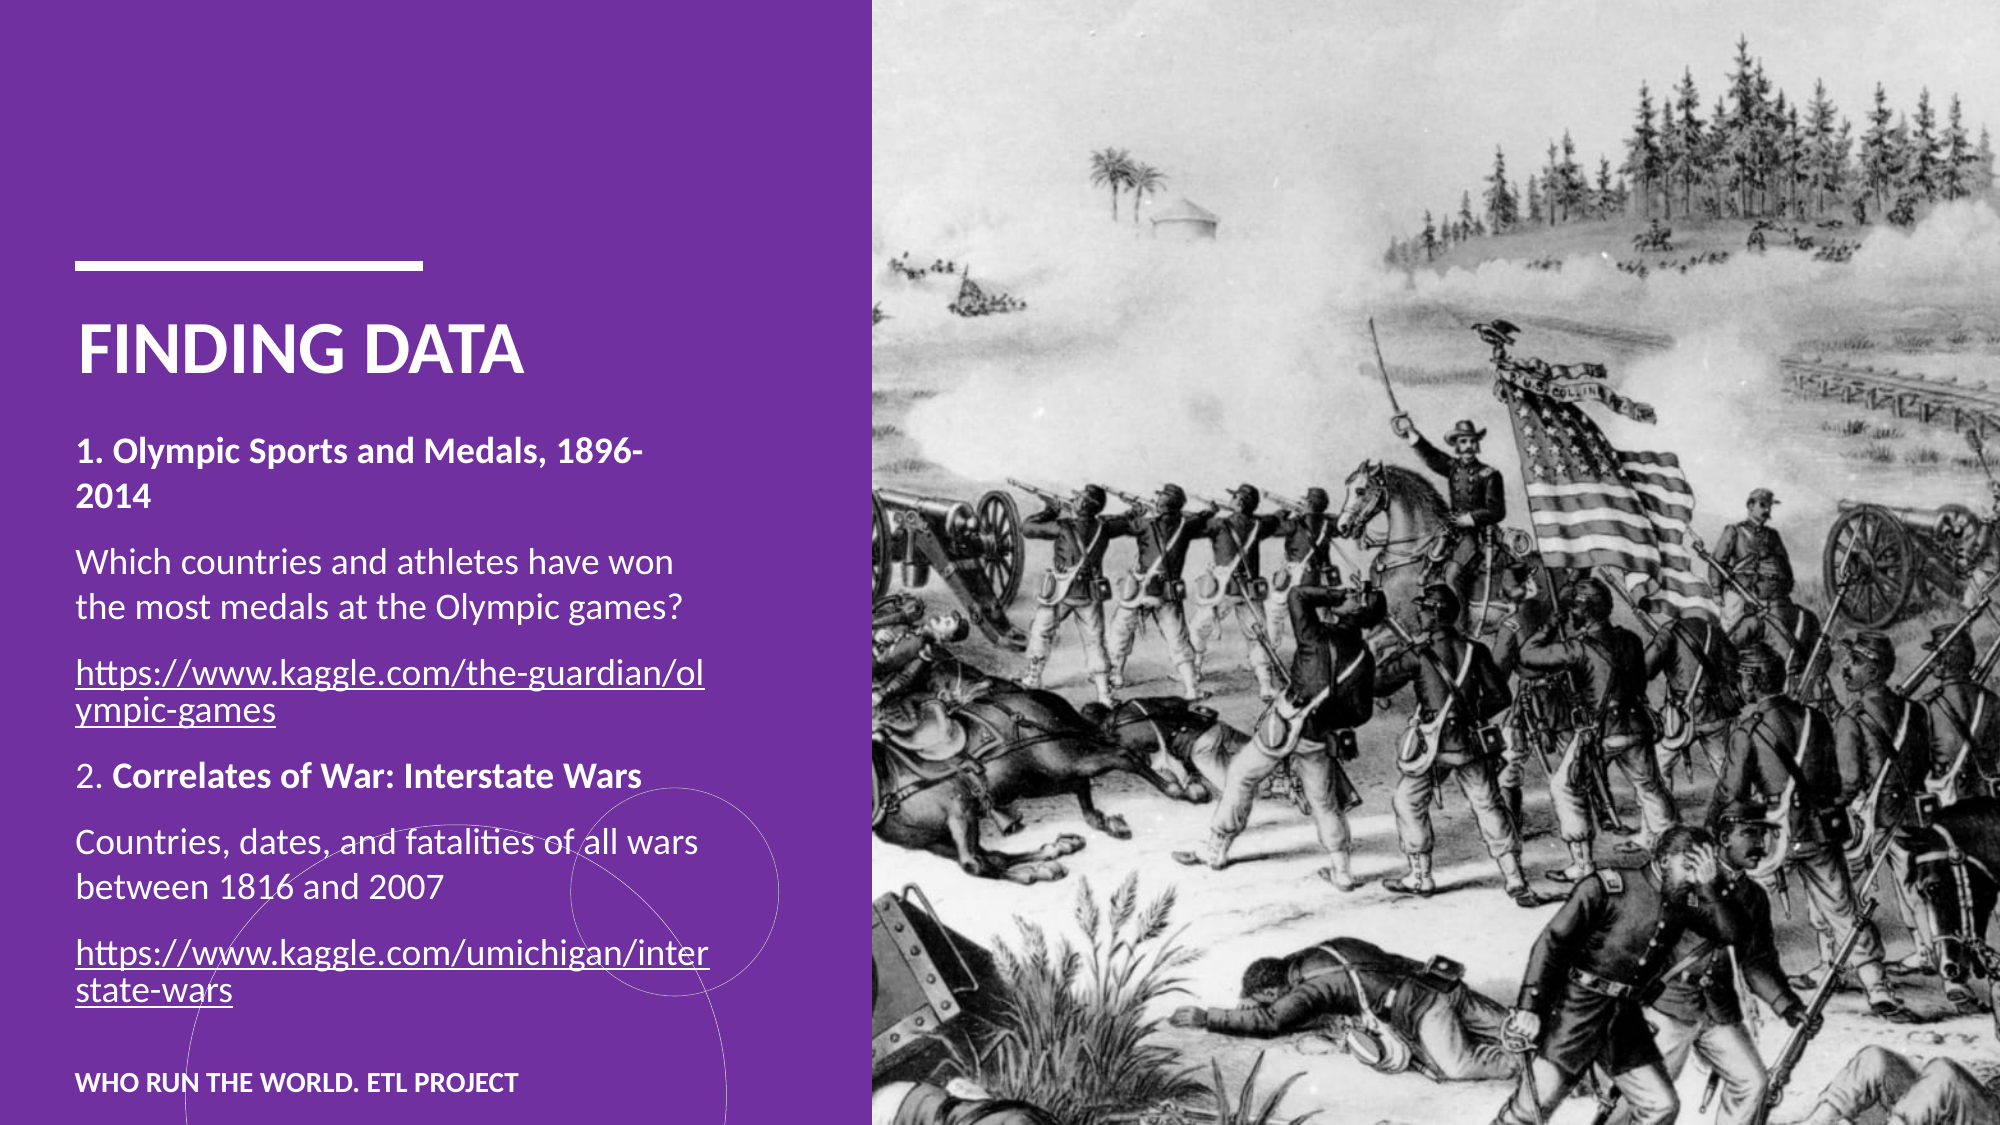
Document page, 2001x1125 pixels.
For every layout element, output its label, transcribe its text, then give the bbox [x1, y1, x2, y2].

list Who RUN THE WORLD. ETL PROJECT [59, 1060, 618, 1099]
picture [872, 0, 2000, 1125]
title Finding Data [63, 178, 797, 416]
list 1. Olympic Sports and Medals, 1896-2014 Which countries and athletes have won the most medals at the Olympic games? https://www.kaggle.com/the-guardian/olympic-games 2. Correlates of War: Interstate Wars Countries, dates, and fatalities of all wars between 1816 and 2007 https://www.kaggle.com/umichigan/interstate-wars [60, 418, 733, 992]
